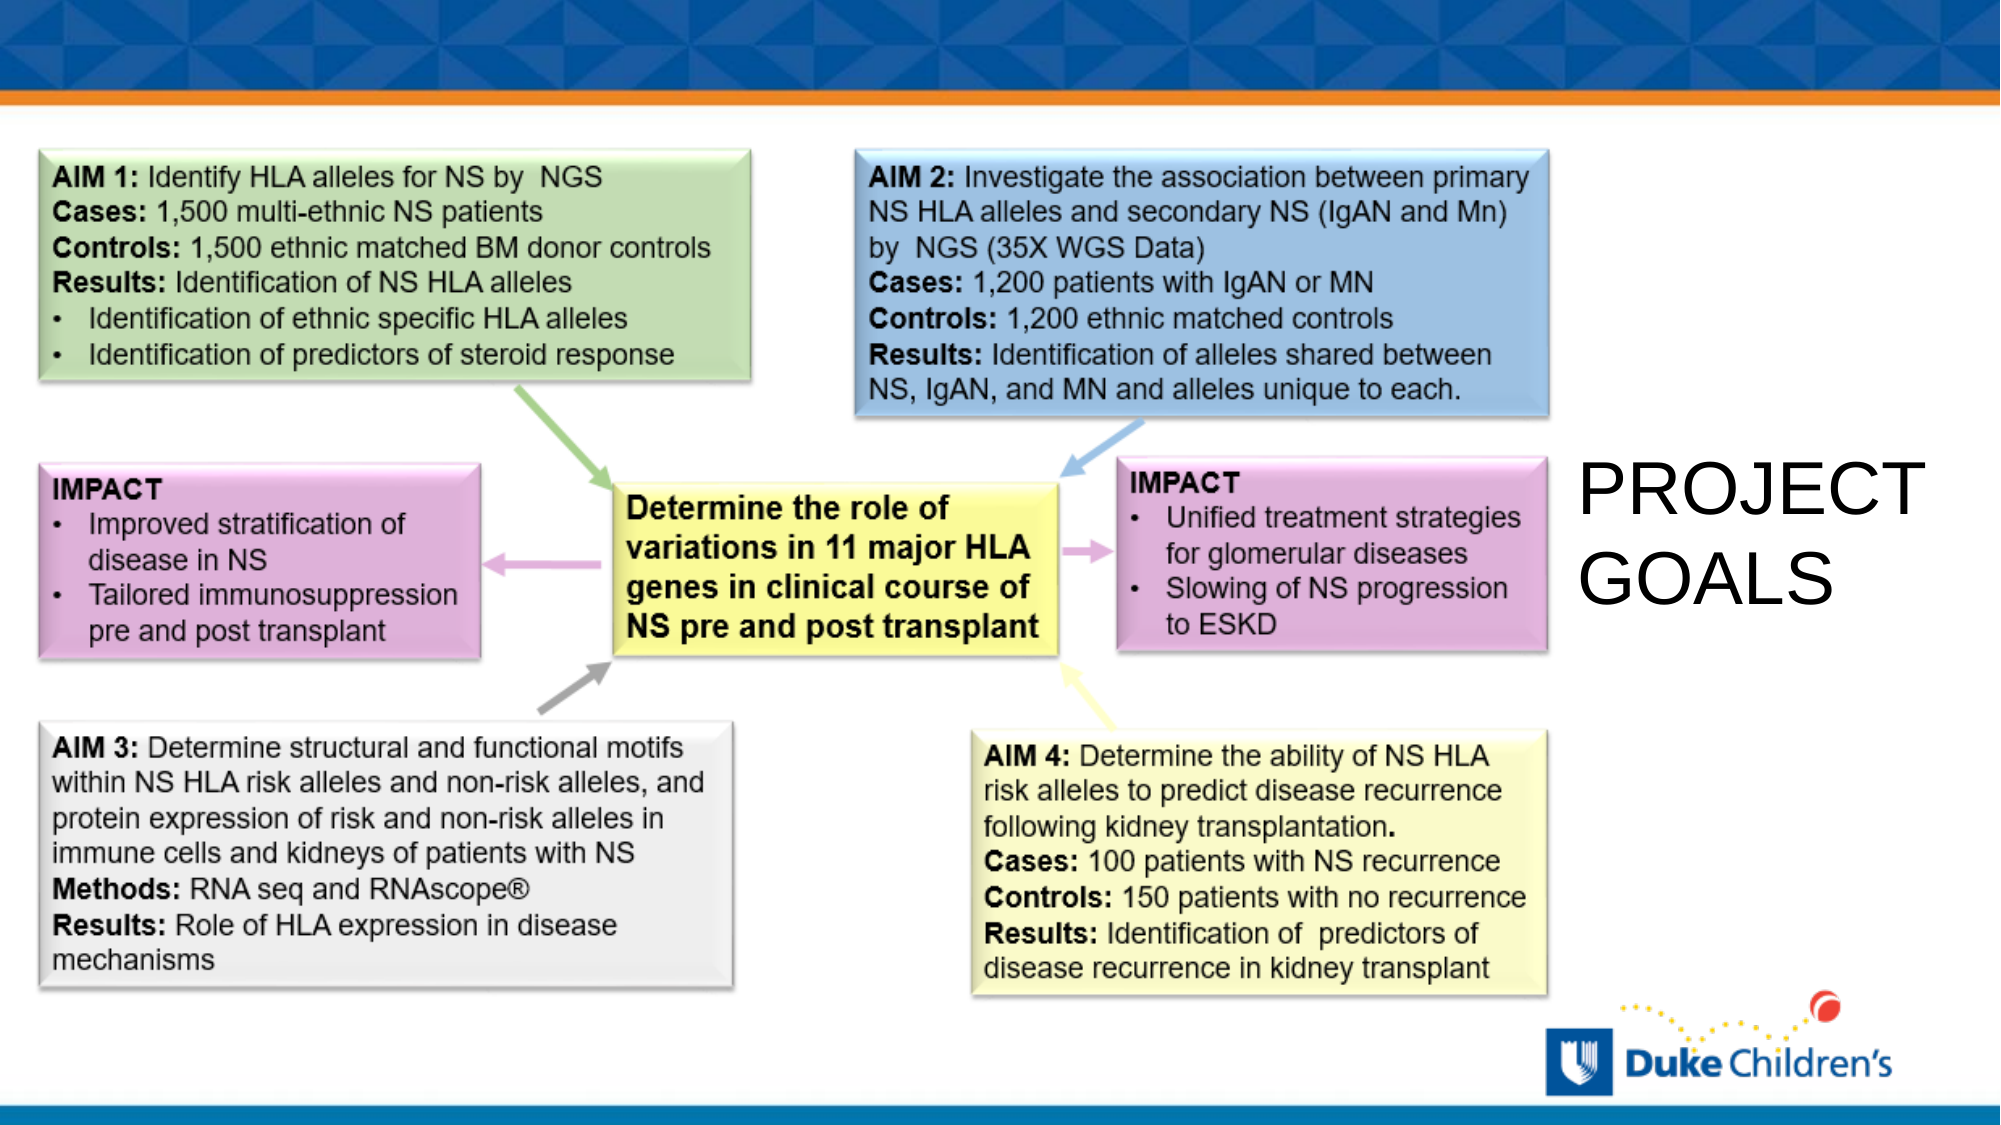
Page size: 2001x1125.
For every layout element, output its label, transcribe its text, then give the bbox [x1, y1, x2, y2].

picture [0, 0, 2000, 1107]
text_box PROJECT GOALS [1565, 432, 1970, 627]
